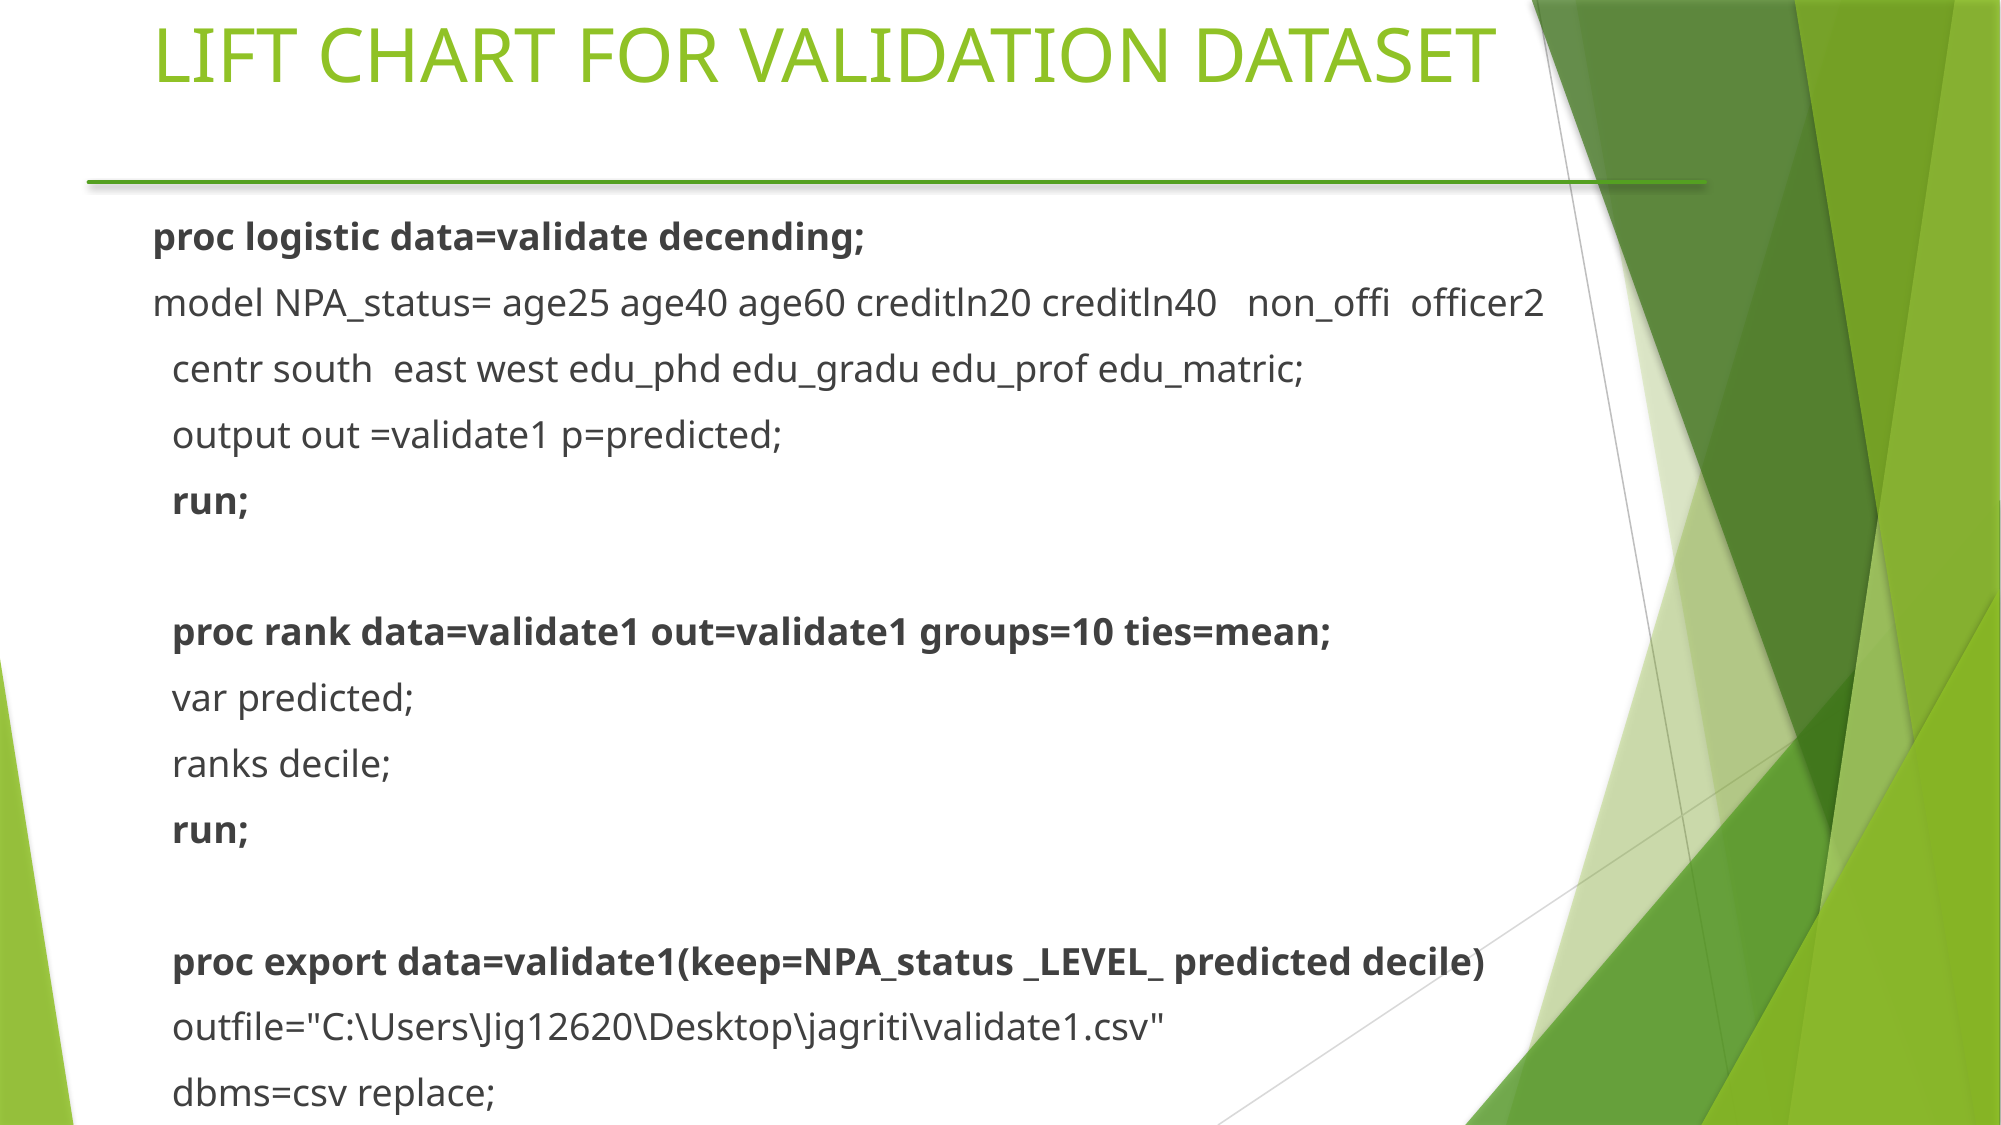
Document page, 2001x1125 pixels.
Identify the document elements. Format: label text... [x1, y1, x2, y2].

title LIFT CHART FOR VALIDATION DATASET [137, 0, 1863, 205]
list proc logistic data=validate decending; model NPA_status= age25 age40 age60 creditln20 creditln40 non_offi officer2 centr south east west edu_phd edu_gradu edu_prof edu_matric; output out =validate1 p=predicted; run; proc rank data=validate1 out=validate1 groups=10 ties=mean; var predicted; ranks decile; run; proc export data=validate1(keep=NPA_status _LEVEL_ predicted decile) outfile="C:\Users\Jig12620\Desktop\jagriti\validate1.csv" dbms=csv replace; run; [137, 205, 1863, 1053]
